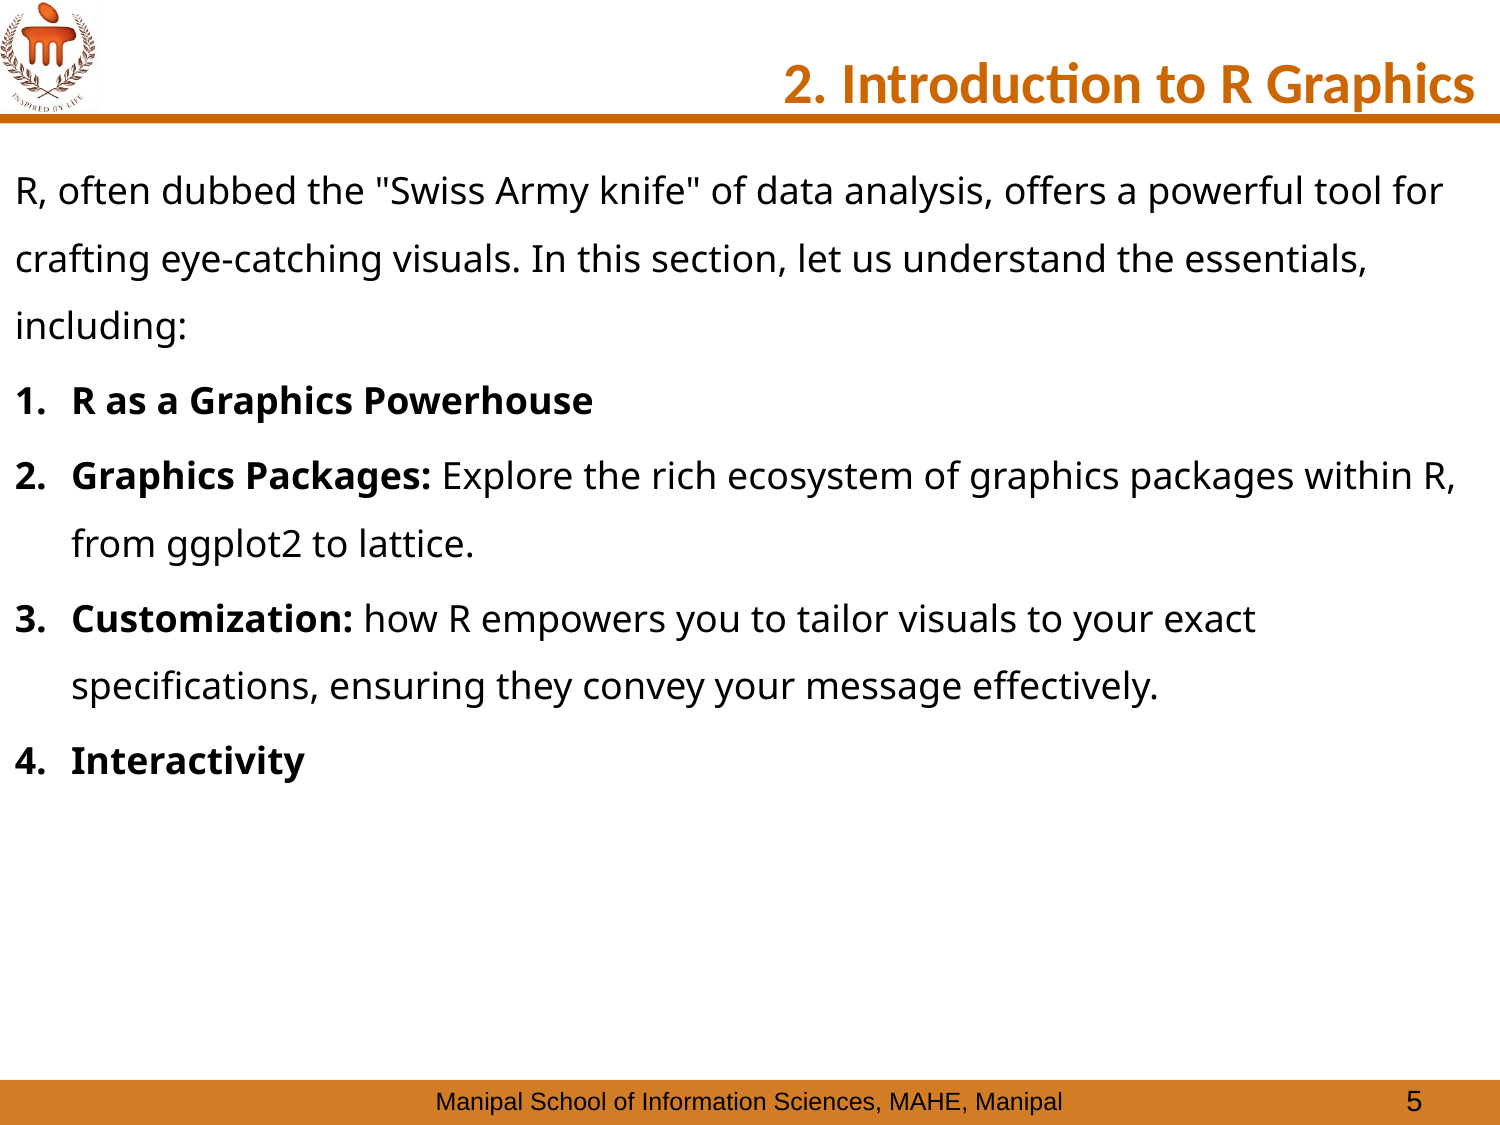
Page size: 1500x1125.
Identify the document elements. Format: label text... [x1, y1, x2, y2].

list R, often dubbed the "Swiss Army knife" of data analysis, offers a powerful tool for crafting eye-catching visuals. In this section, let us understand the essentials, including: R as a Graphics Powerhouse Graphics Packages: Explore the rich ecosystem of graphics packages within R, from ggplot2 to lattice. Customization: how R empowers you to tailor visuals to your exact specifications, ensuring they convey your message effectively. Interactivity [0, 137, 1500, 1050]
slide_number 5 [1087, 1074, 1438, 1125]
title 2. Introduction to R Graphics [549, 37, 1500, 105]
picture [0, 2, 99, 112]
